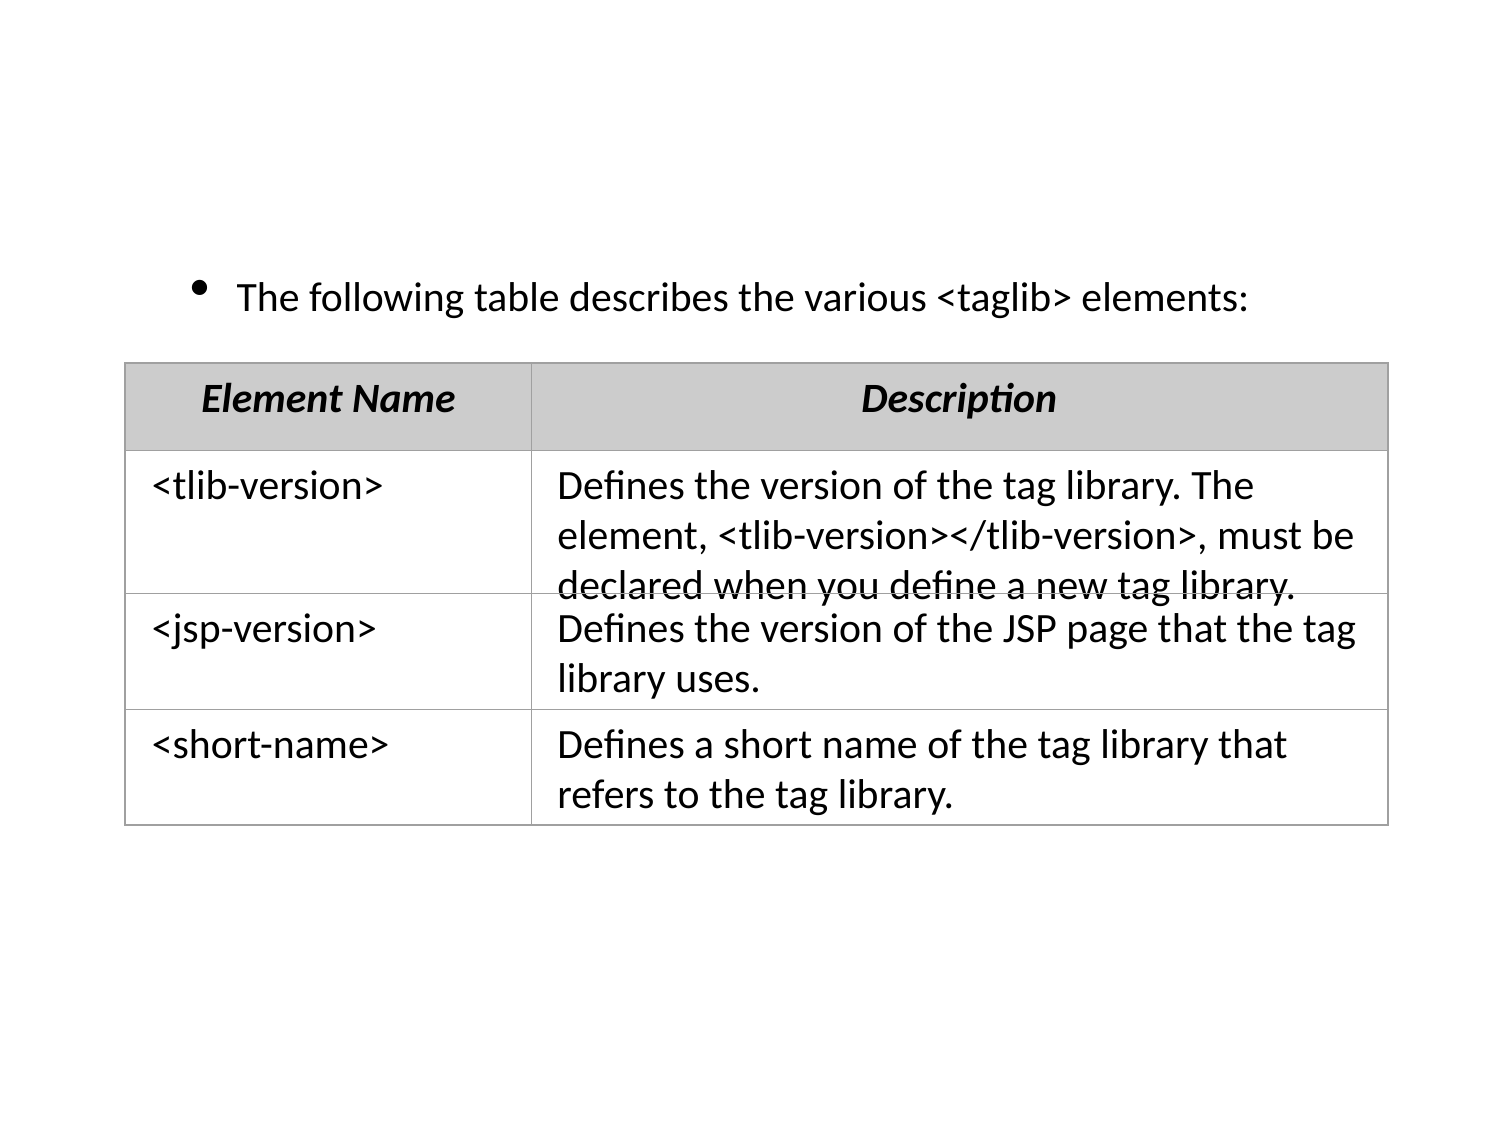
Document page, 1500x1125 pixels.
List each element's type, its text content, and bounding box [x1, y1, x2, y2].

text_box The following table describes the various <taglib> elements: [99, 262, 1425, 1000]
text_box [124, 362, 1389, 826]
